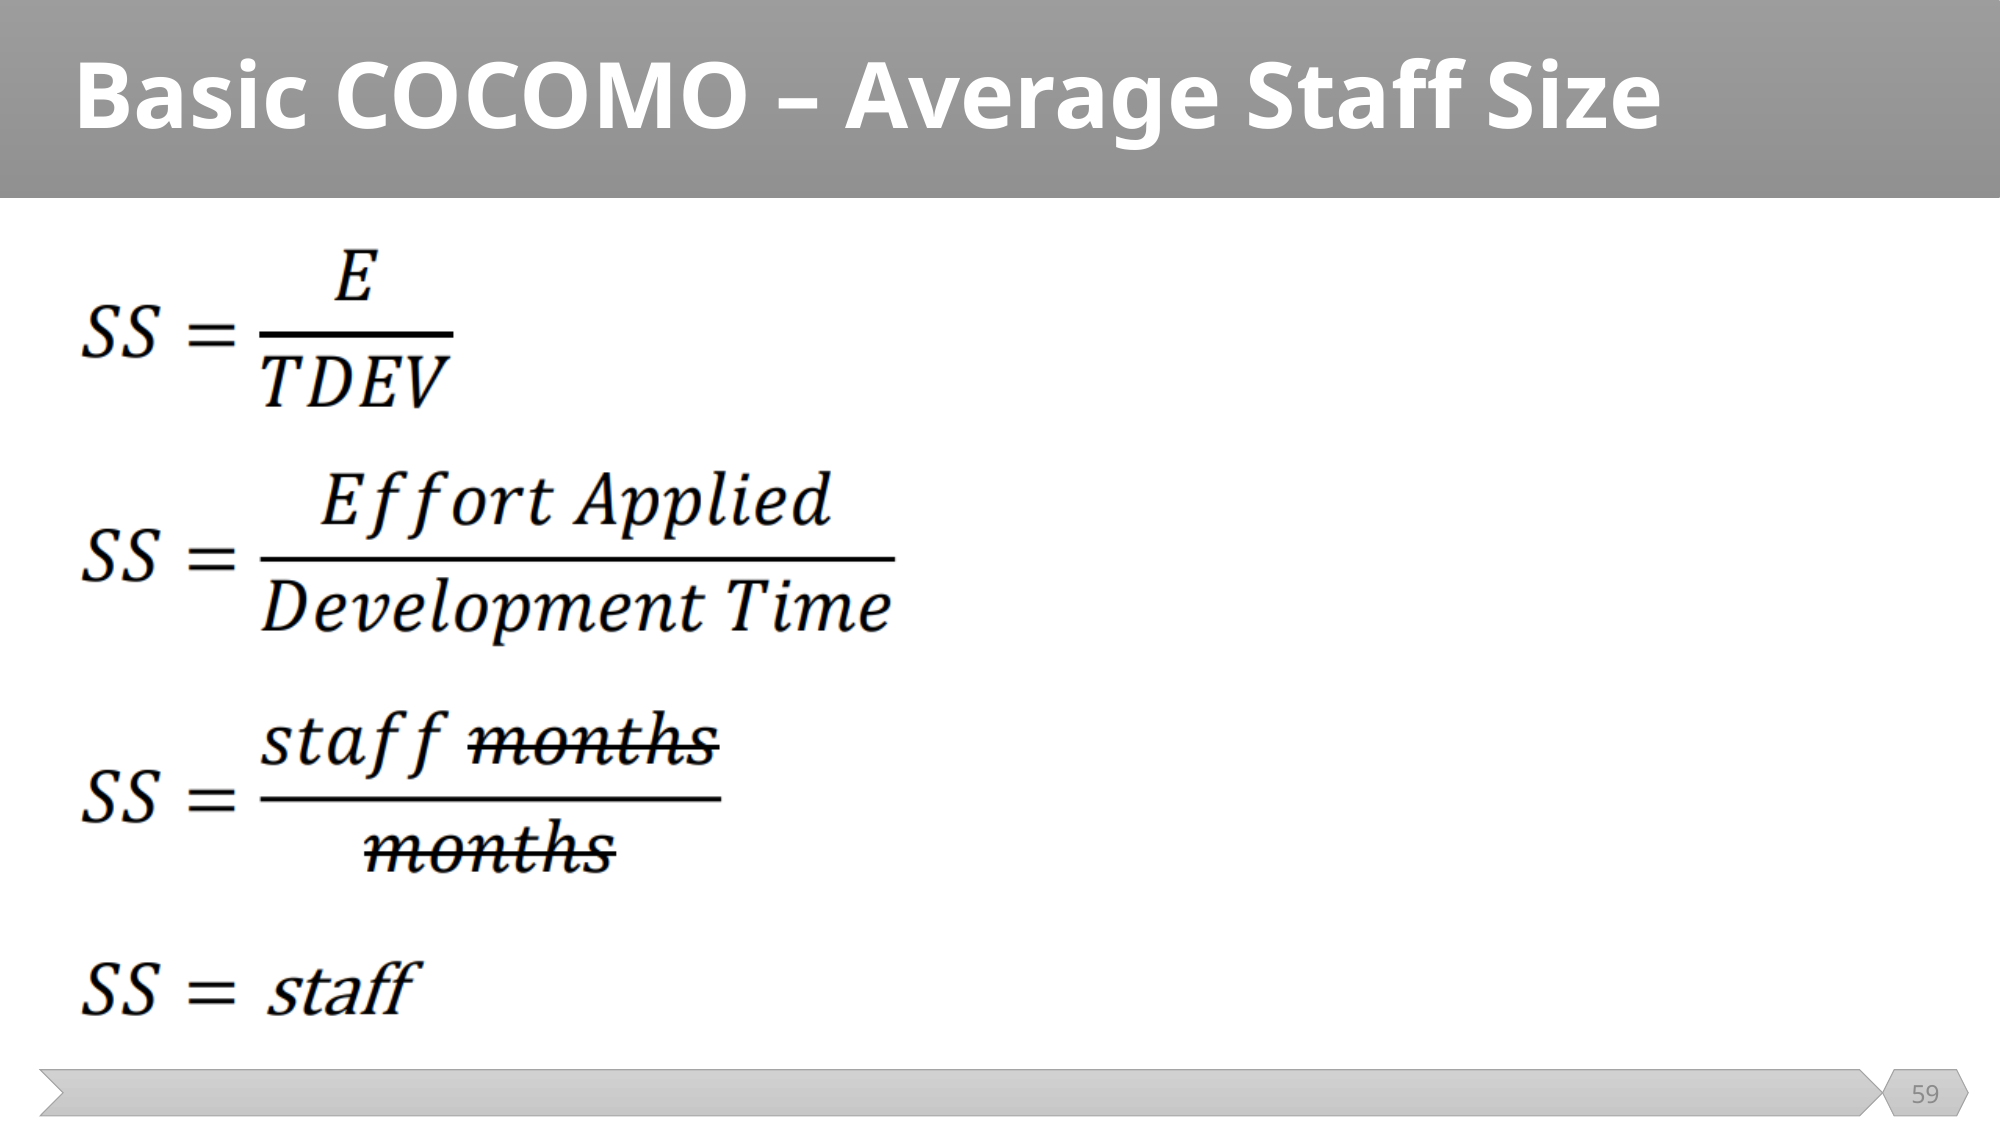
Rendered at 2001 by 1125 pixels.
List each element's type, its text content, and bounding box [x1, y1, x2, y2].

title Basic COCOMO – Average Staff Size [56, 0, 1969, 199]
slide_number 59 [1882, 1065, 1969, 1125]
picture [56, 230, 914, 1041]
